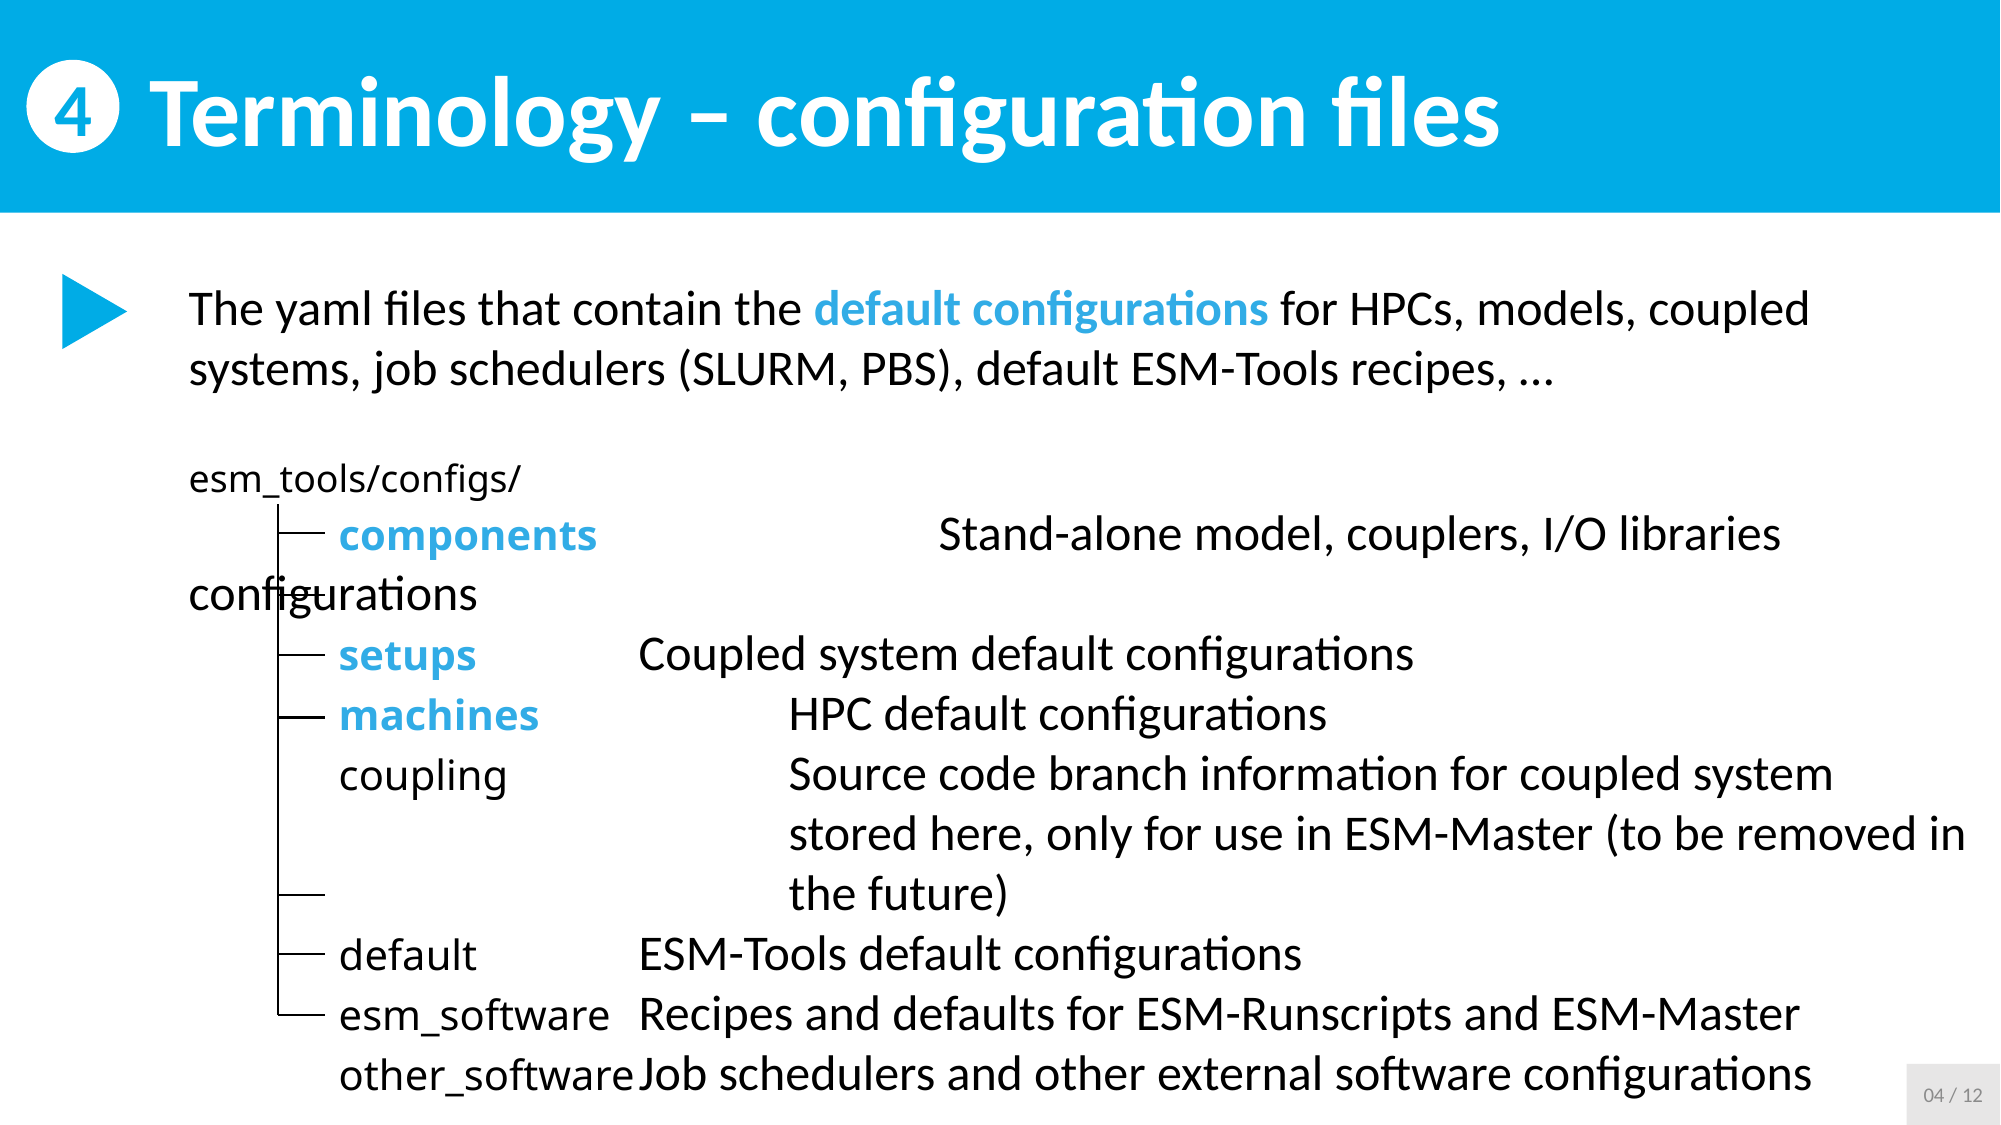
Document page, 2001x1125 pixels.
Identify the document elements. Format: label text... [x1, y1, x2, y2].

text_box 4 [25, 58, 121, 154]
slide_number 04 / 12 [1906, 1063, 2000, 1125]
text_box Terminology – configuration files [0, 0, 2000, 214]
text_box [61, 272, 130, 351]
text_box The yaml files that contain the default configurations for HPCs, models, coupled systems, job schedulers (SLURM, PBS), default ESM-Tools recipes, … esm_tools/configs/ components Stand-alone model, couplers, I/O libraries configurations setups Coupled system default configurations machines HPC default configurations coupling Source code branch information for coupled system stored here, only for use in ESM-Master (to be removed in the future) default ESM-Tools default configurations esm_software Recipes and defaults for ESM-Runscripts and ESM-Master other_software Job schedulers and other external software configurations [174, 267, 1982, 1108]
